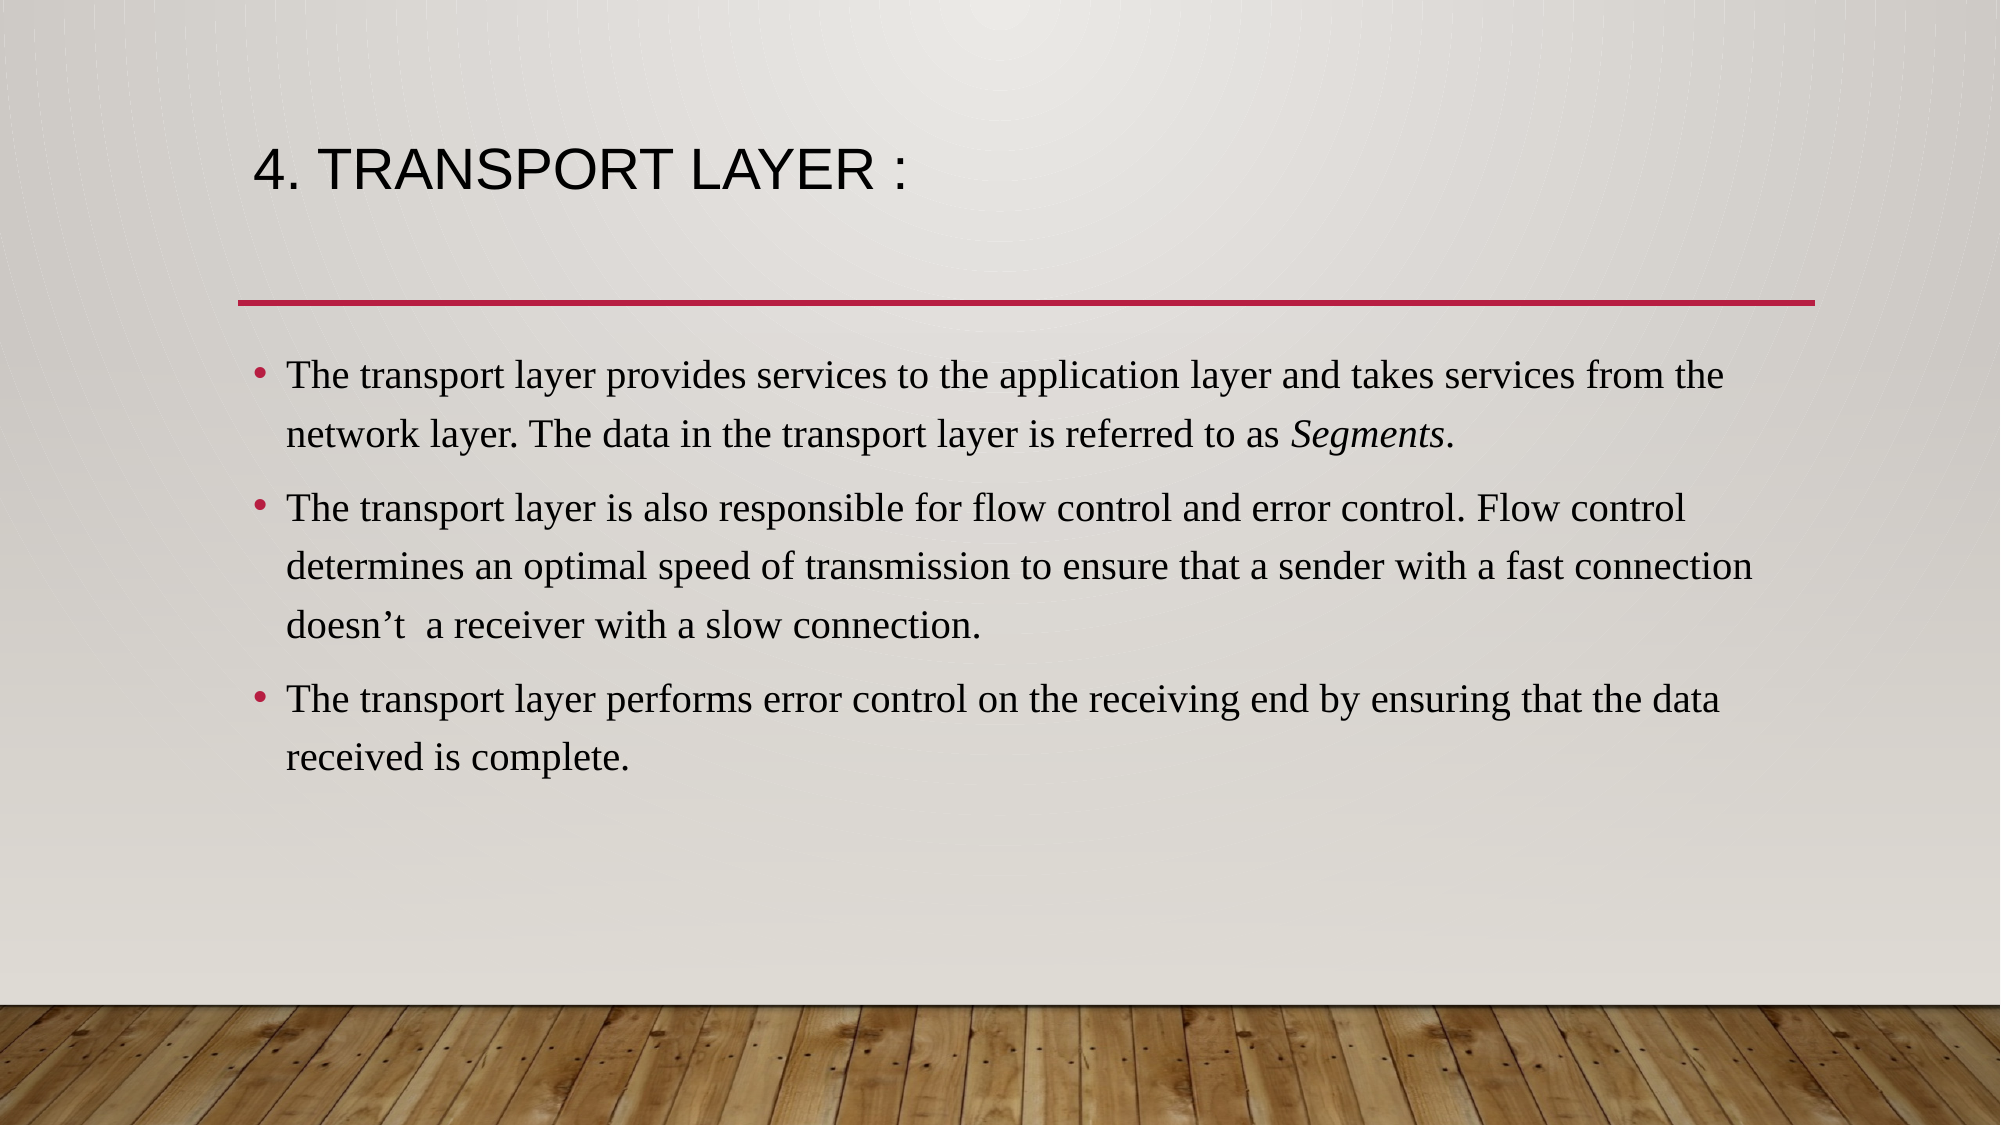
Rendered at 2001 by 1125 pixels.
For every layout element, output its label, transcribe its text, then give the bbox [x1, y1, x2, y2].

title 4. Transport Layer : [238, 131, 1814, 305]
list The transport layer provides services to the application layer and takes services from the network layer. The data in the transport layer is referred to as Segments. The transport layer is also responsible for flow control and error control. Flow control determines an optimal speed of transmission to ensure that a sender with a fast connection doesn’t a receiver with a slow connection. The transport layer performs error control on the receiving end by ensuring that the data received is complete. [238, 330, 1814, 897]
picture [0, 1005, 2000, 1125]
